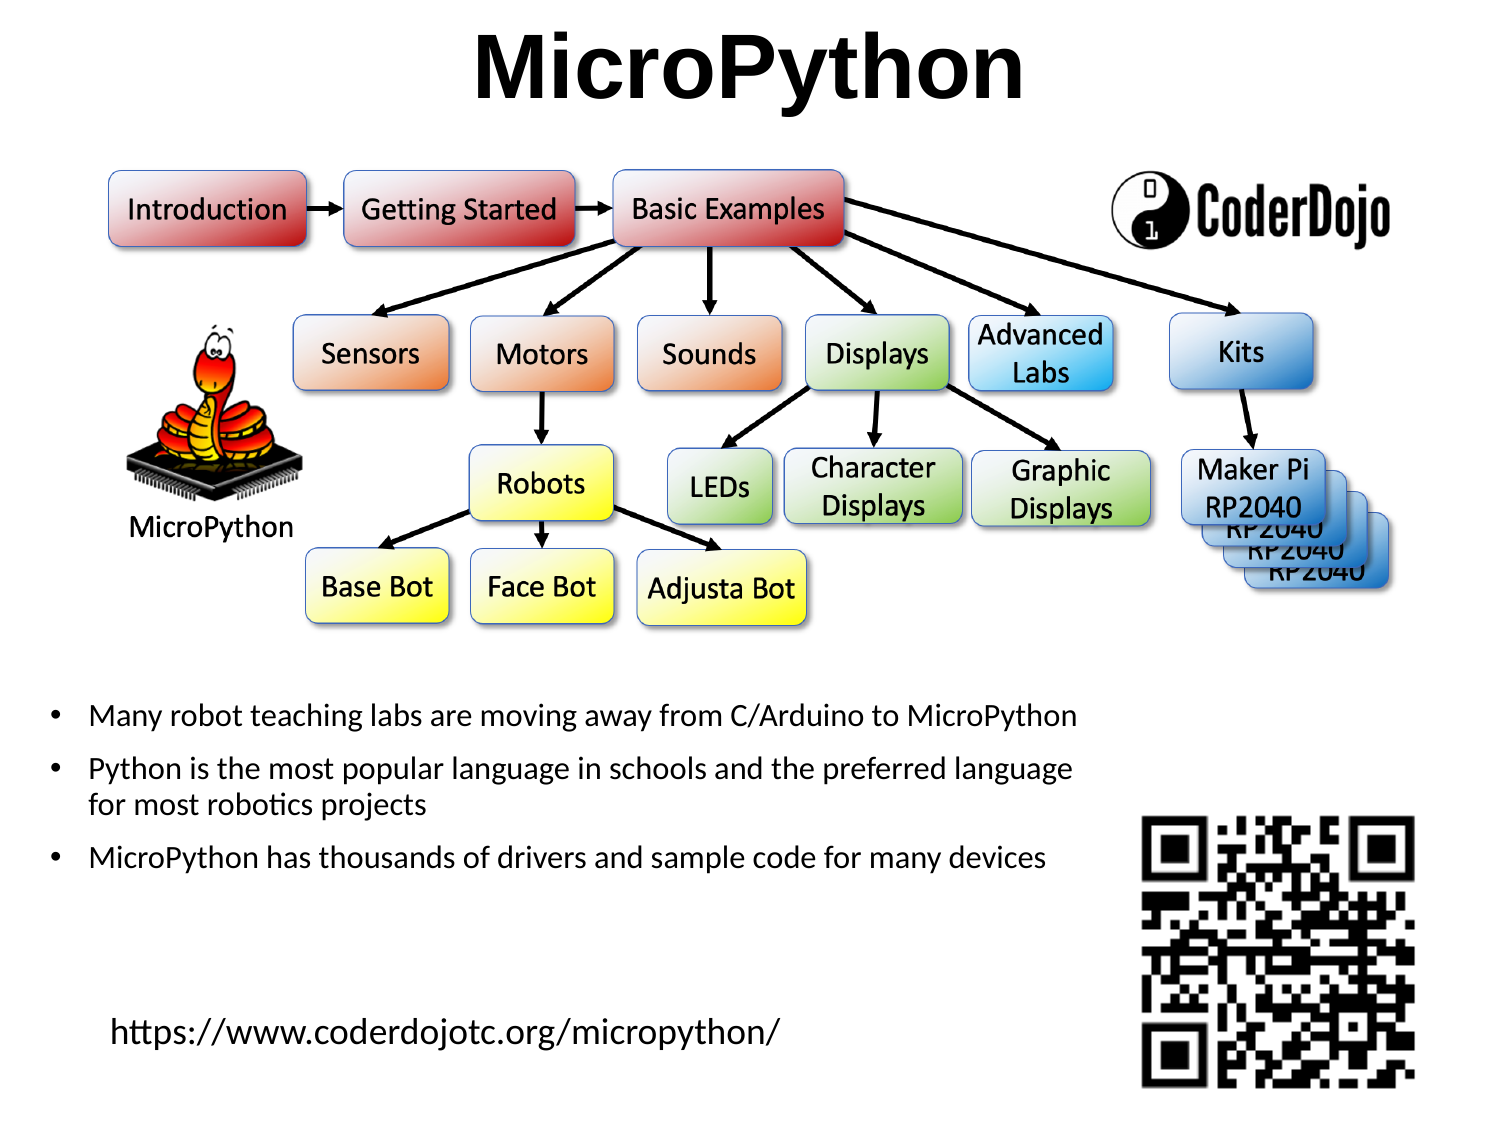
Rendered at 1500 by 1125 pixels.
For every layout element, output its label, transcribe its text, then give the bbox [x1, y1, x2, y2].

text_box https://www.coderdojotc.org/micropython/ [95, 999, 797, 1060]
list Many robot teaching labs are moving away from C/Arduino to MicroPython Python is the most popular language in schools and the preferred language for most robotics projects MicroPython has thousands of drivers and sample code for many devices [35, 691, 1100, 924]
picture [90, 154, 1410, 643]
title MicroPython [52, 3, 1447, 136]
picture [1131, 807, 1434, 1102]
